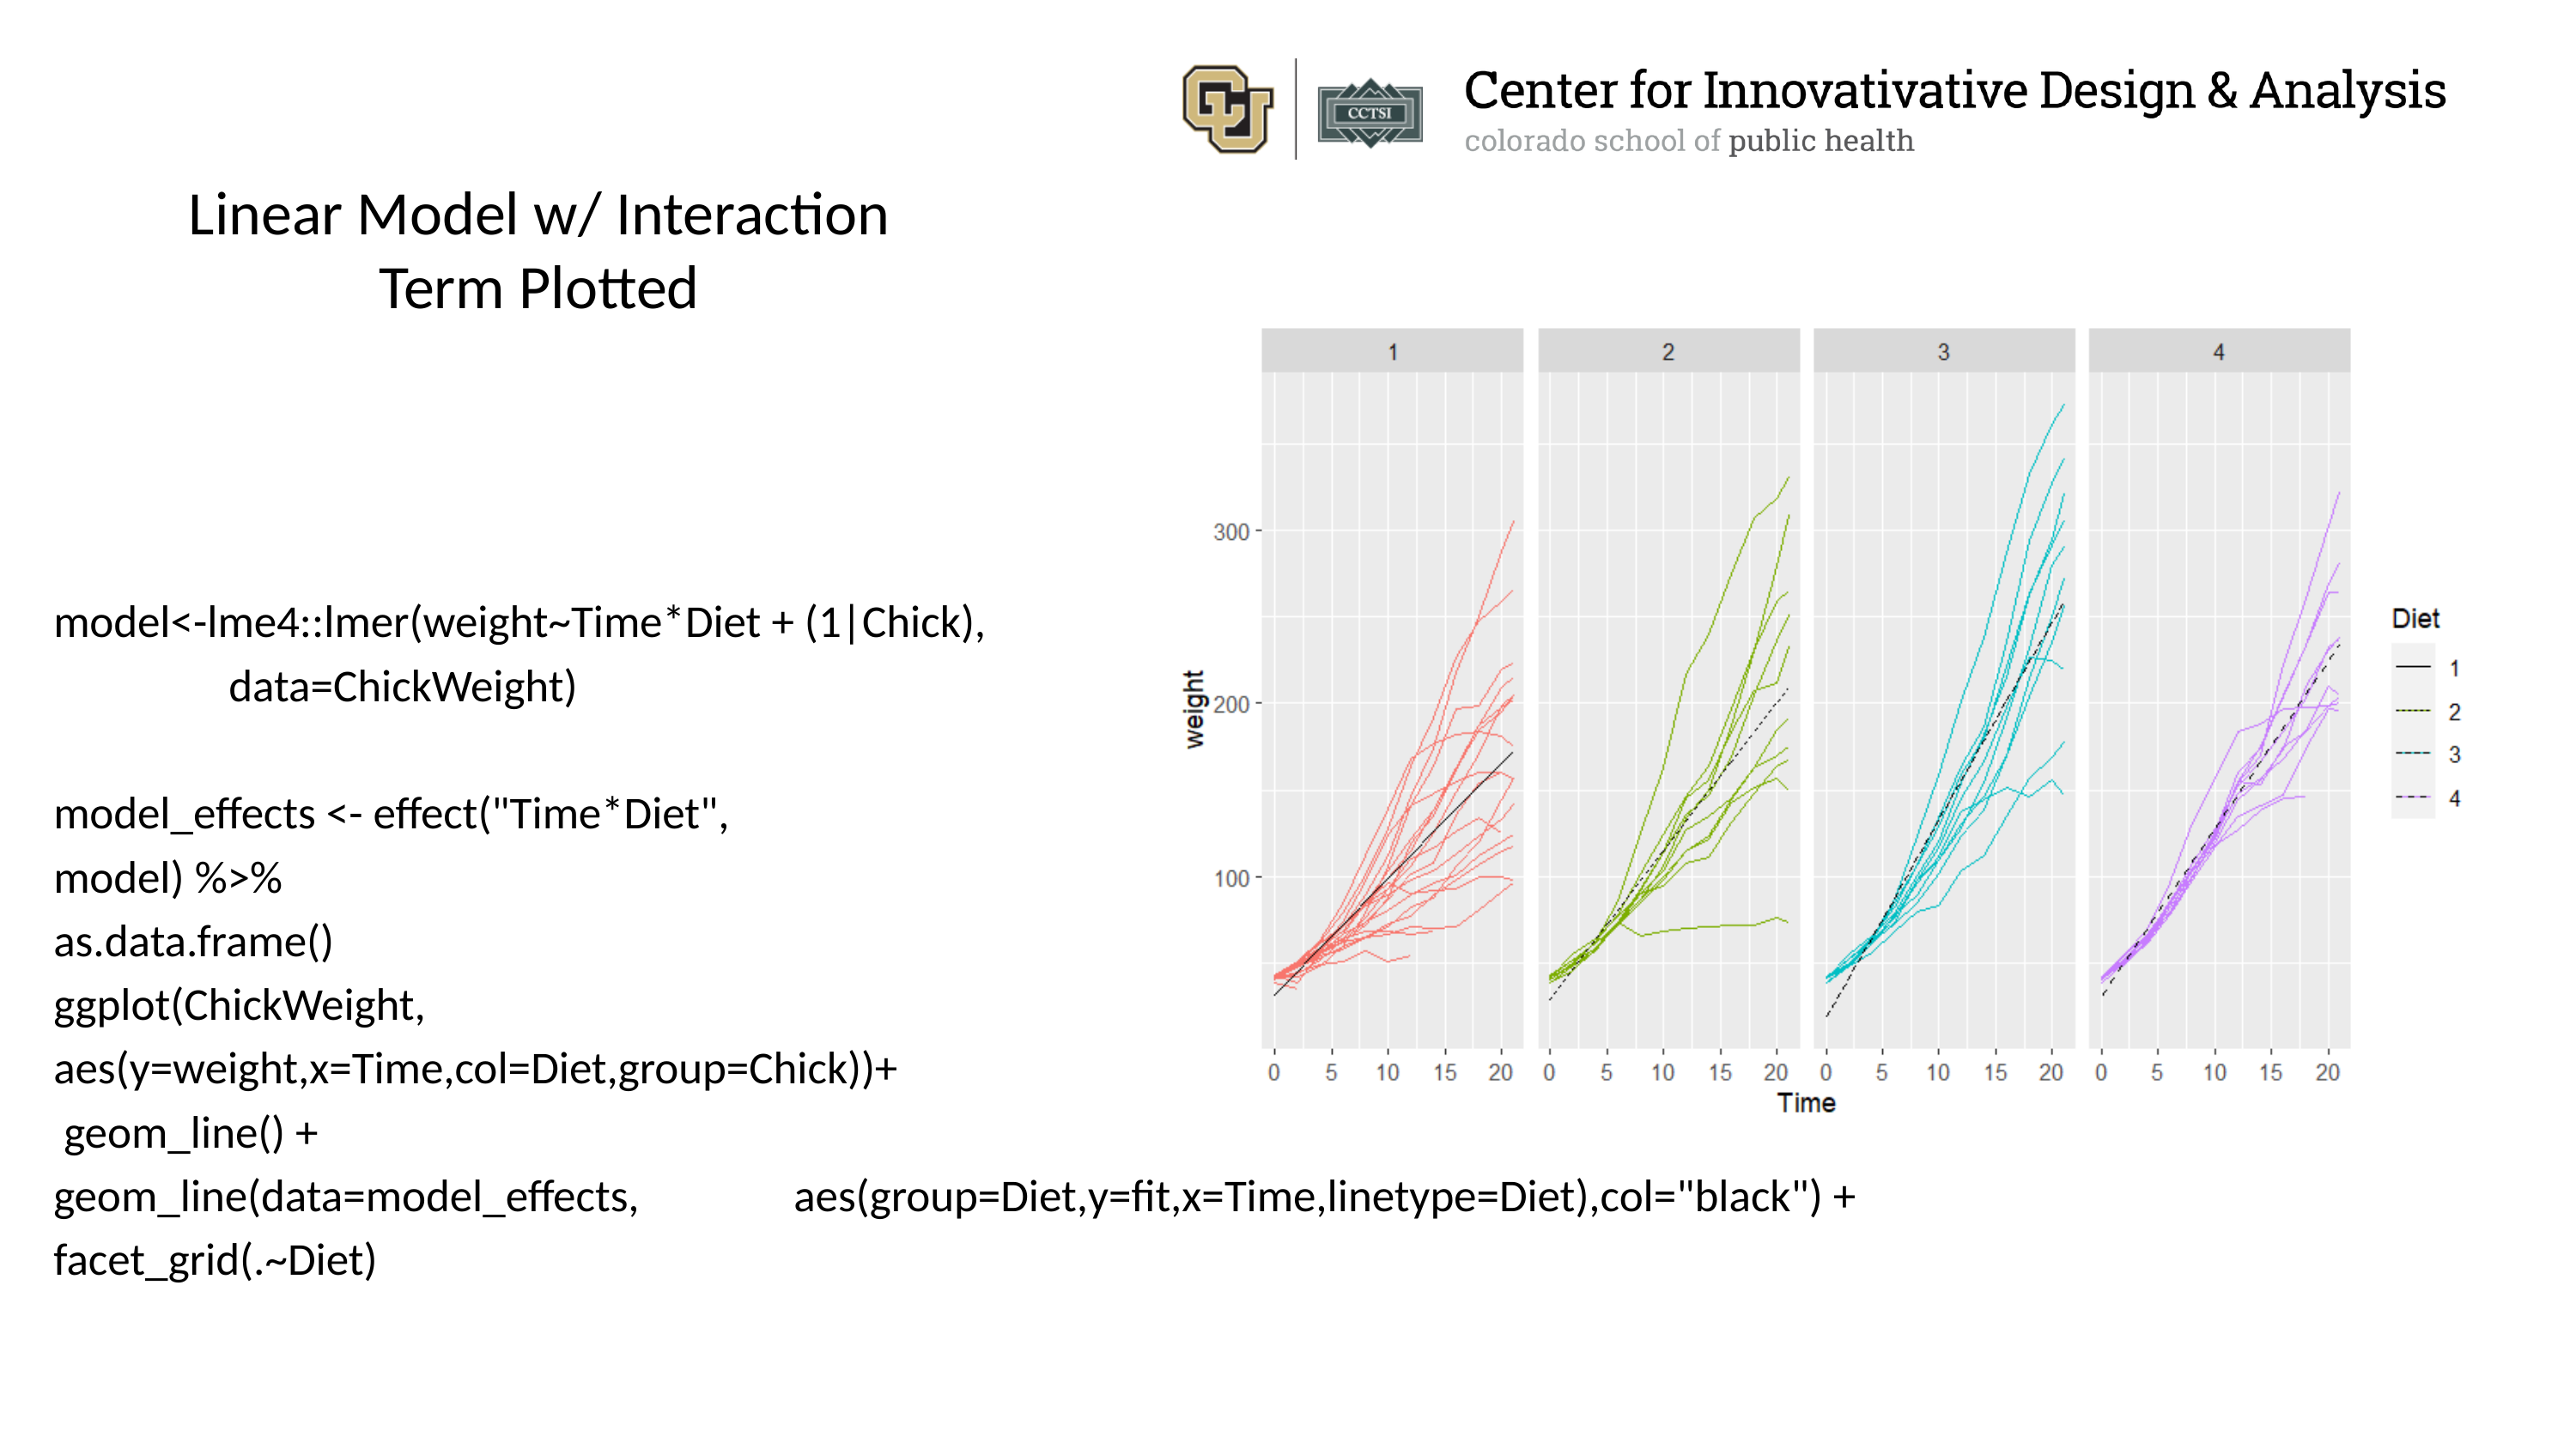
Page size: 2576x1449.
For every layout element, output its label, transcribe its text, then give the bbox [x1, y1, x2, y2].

list model<-lme4::lmer(weight~Time*Diet + (1|Chick), data=ChickWeight) model_effects <- effect("Time*Diet", model) %>% as.data.frame() ggplot(ChickWeight, aes(y=weight,x=Time,col=Diet,group=Chick))+ geom_line() + geom_line(data=model_effects, aes(group=Diet,y=fit,x=Time,linetype=Diet),col="black") + facet_grid(.~Diet) [40, 585, 1892, 1344]
title Linear Model w/ Interaction Term Plotted [161, 163, 918, 407]
picture [1166, 315, 2491, 1132]
picture [1463, 58, 2446, 161]
picture [1182, 58, 1423, 161]
